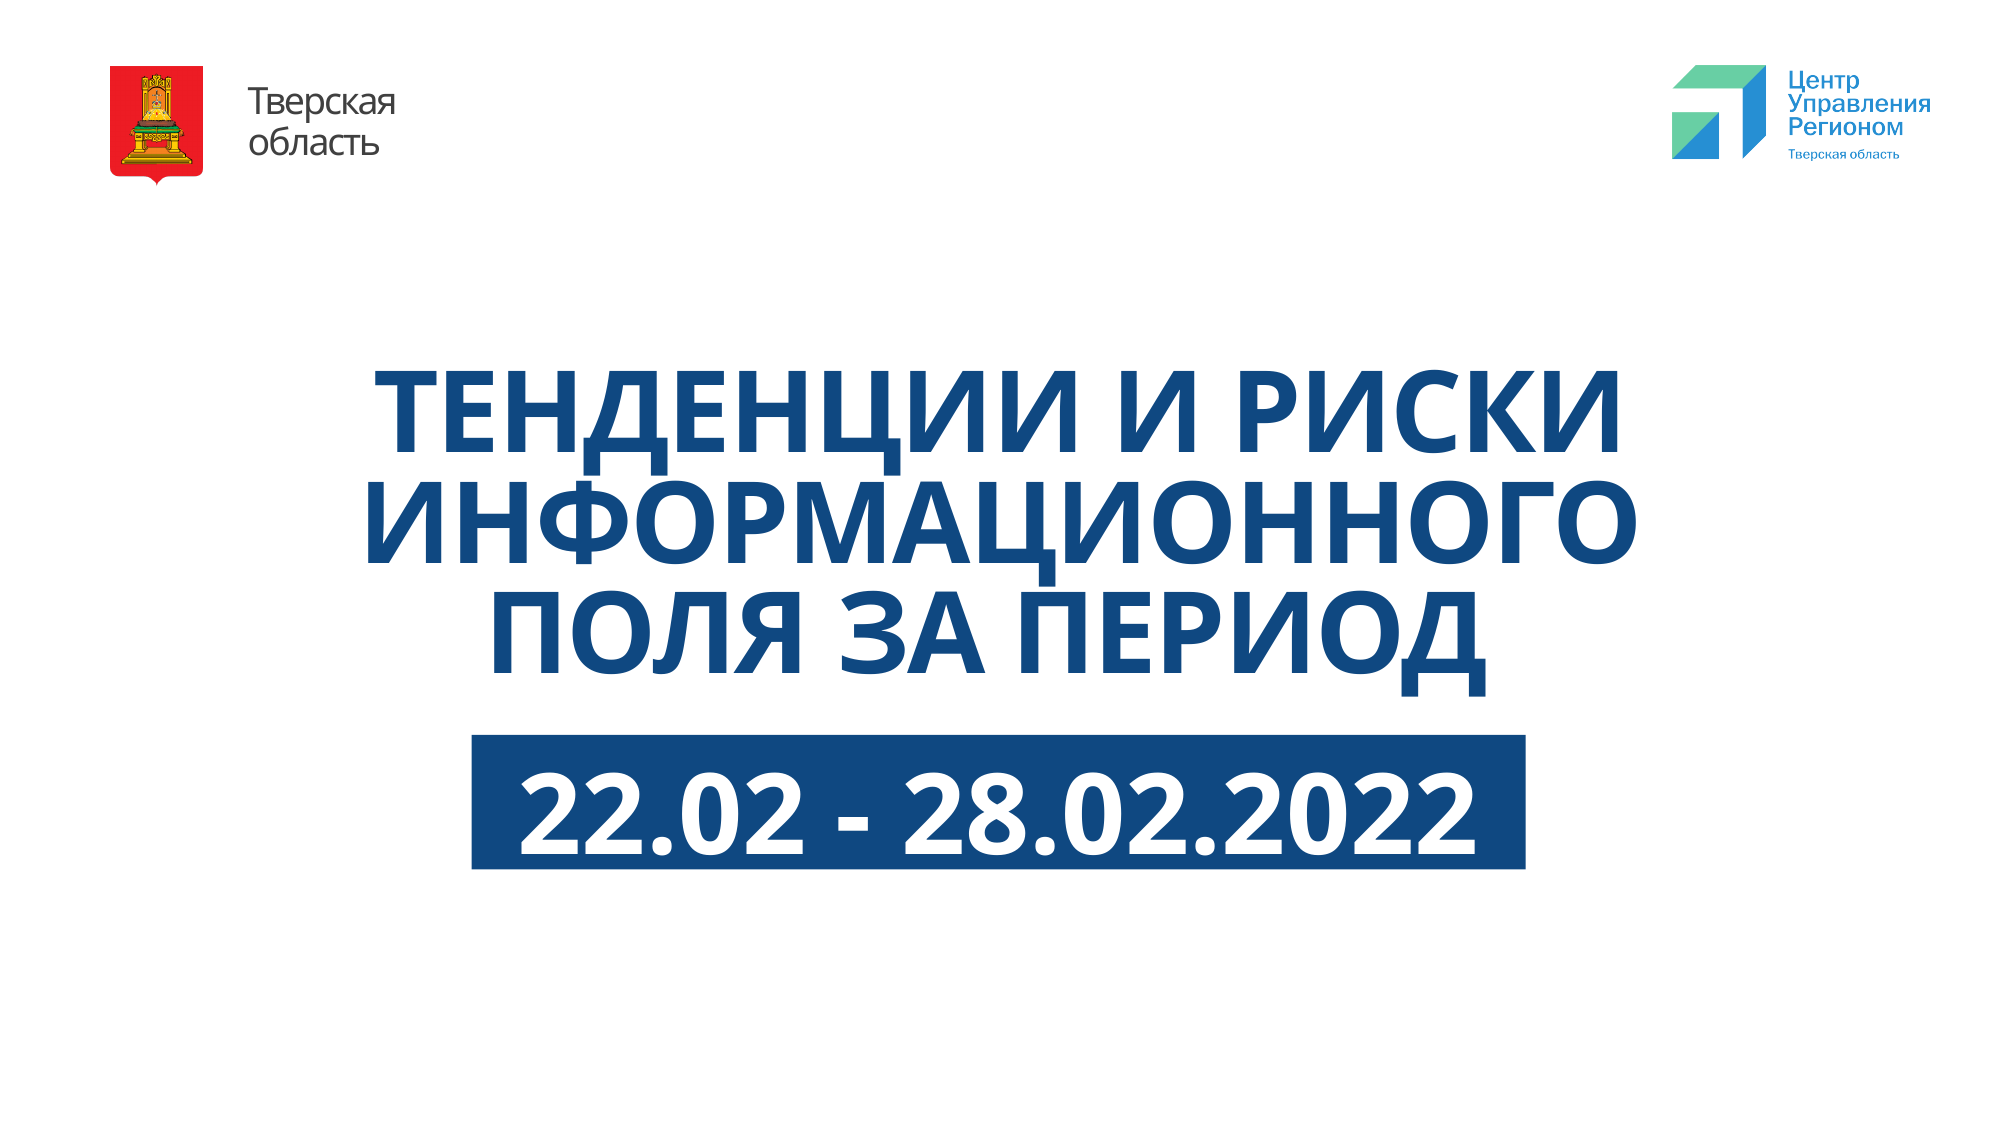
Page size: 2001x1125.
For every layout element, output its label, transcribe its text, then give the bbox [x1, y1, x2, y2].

text_box ТЕНДЕНЦИИ И РИСКИ ИНФОРМАЦИОННОГО ПОЛЯ ЗА ПЕРИОД [257, 311, 1743, 703]
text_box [471, 734, 1526, 1049]
picture [1672, 65, 1930, 161]
picture [110, 65, 203, 187]
